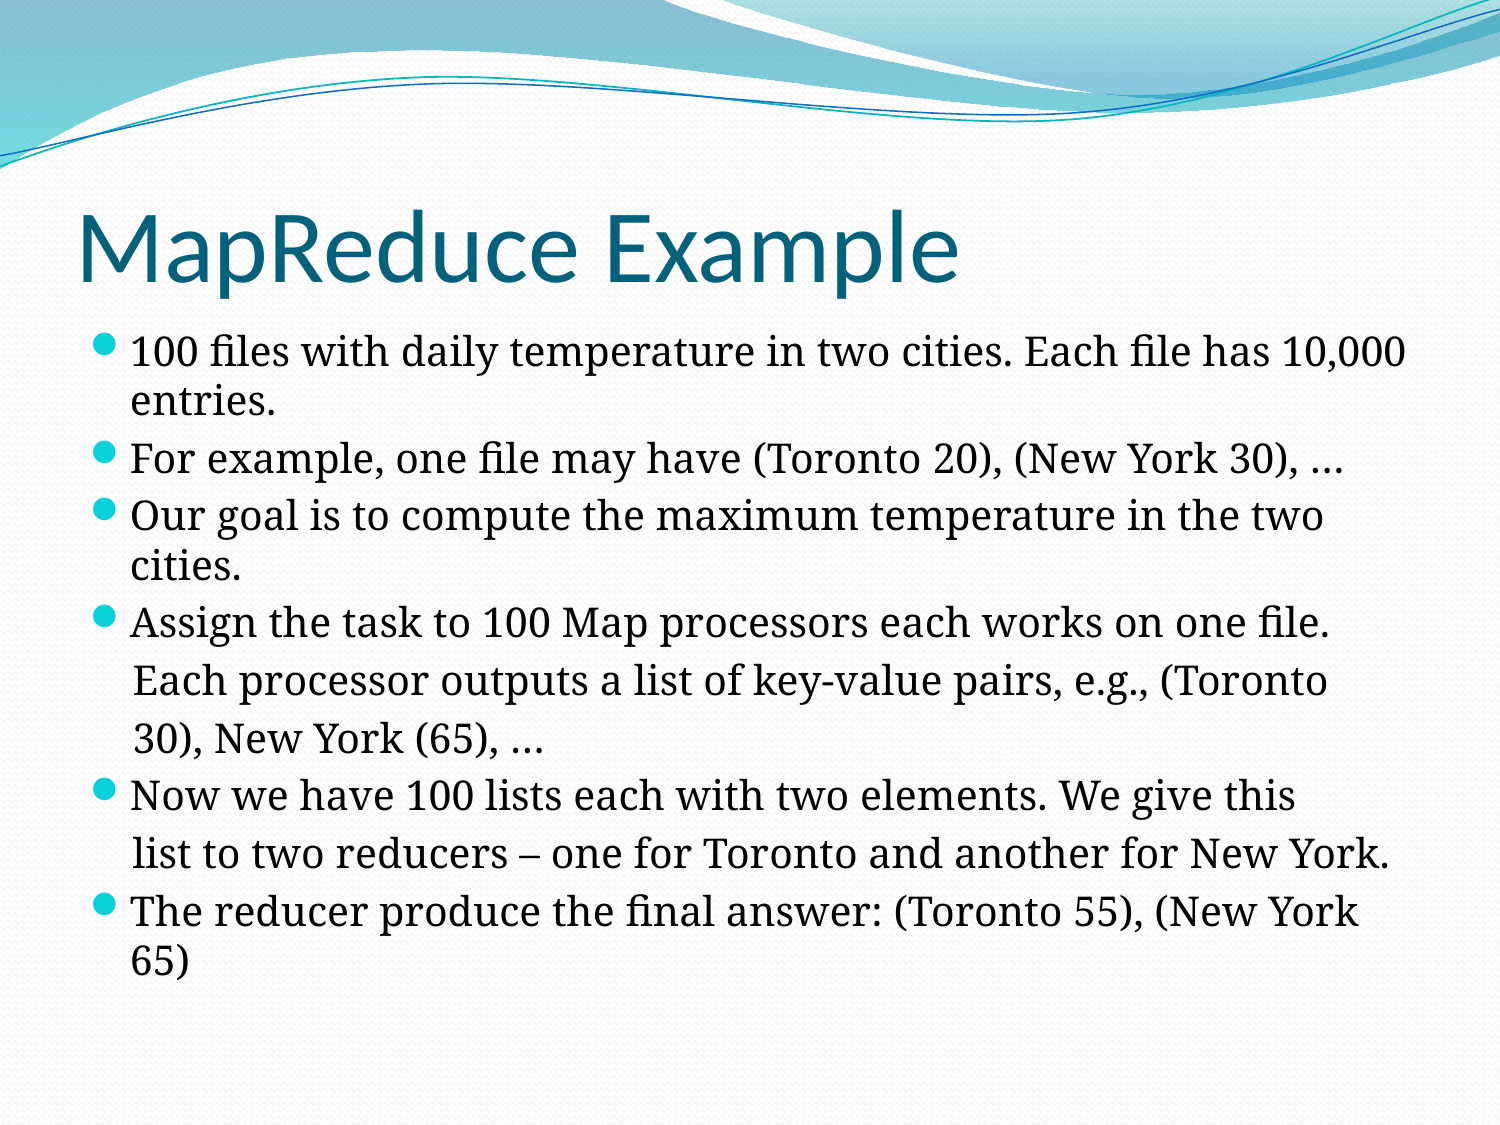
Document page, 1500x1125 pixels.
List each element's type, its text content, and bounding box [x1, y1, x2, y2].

title MapReduce Example [75, 115, 1425, 303]
list 100 files with daily temperature in two cities. Each file has 10,000 entries. For example, one file may have (Toronto 20), (New York 30), … Our goal is to compute the maximum temperature in the two cities. Assign the task to 100 Map processors each works on one file. Each processor outputs a list of key-value pairs, e.g., (Toronto 30), New York (65), … Now we have 100 lists each with two elements. We give this list to two reducers – one for Toronto and another for New York. The reducer produce the final answer: (Toronto 55), (New York 65) [75, 317, 1425, 1038]
